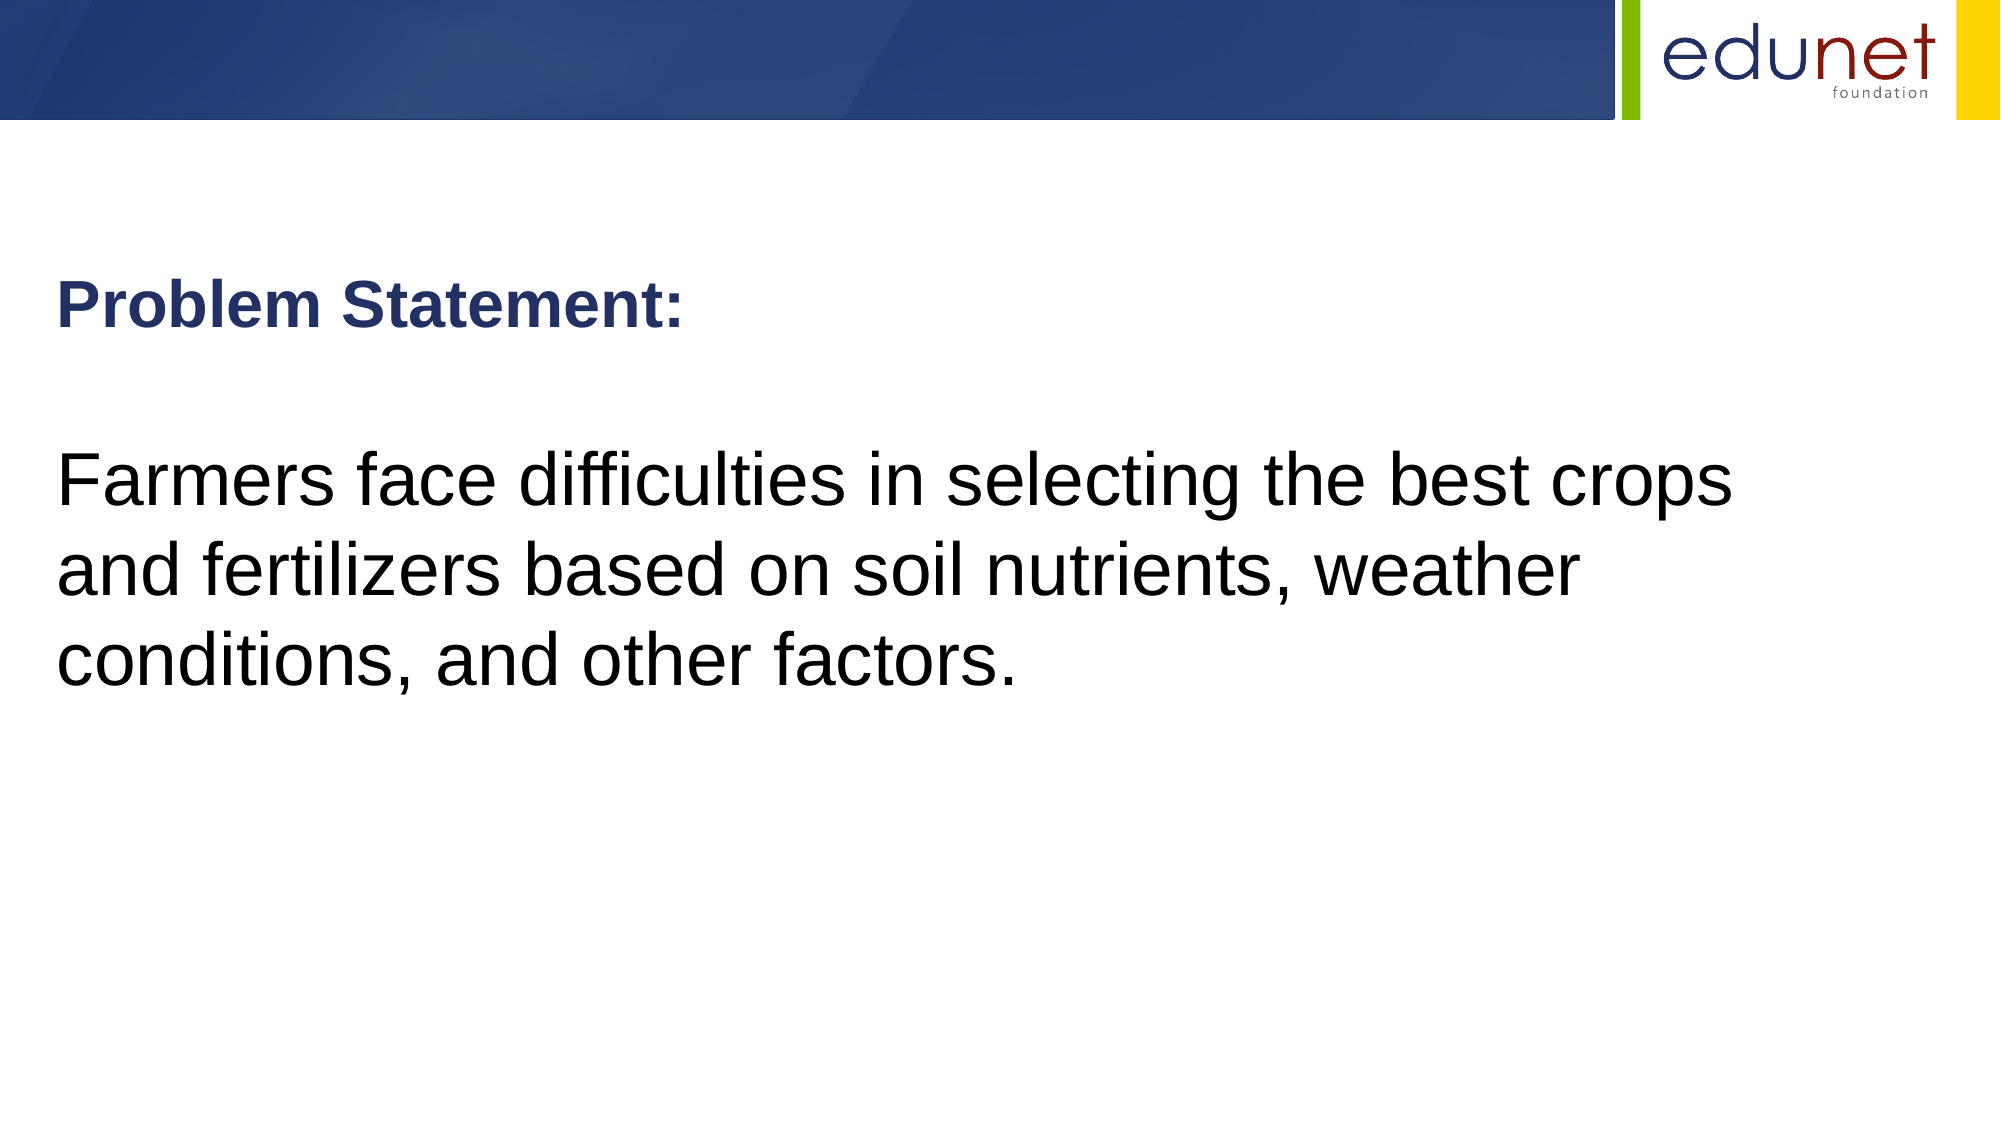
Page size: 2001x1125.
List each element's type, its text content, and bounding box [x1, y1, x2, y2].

text_box Problem Statement: Farmers face difficulties in selecting the best crops and fertilizers based on soil nutrients, weather conditions, and other factors. [41, 172, 1795, 778]
picture [1652, 12, 1948, 108]
